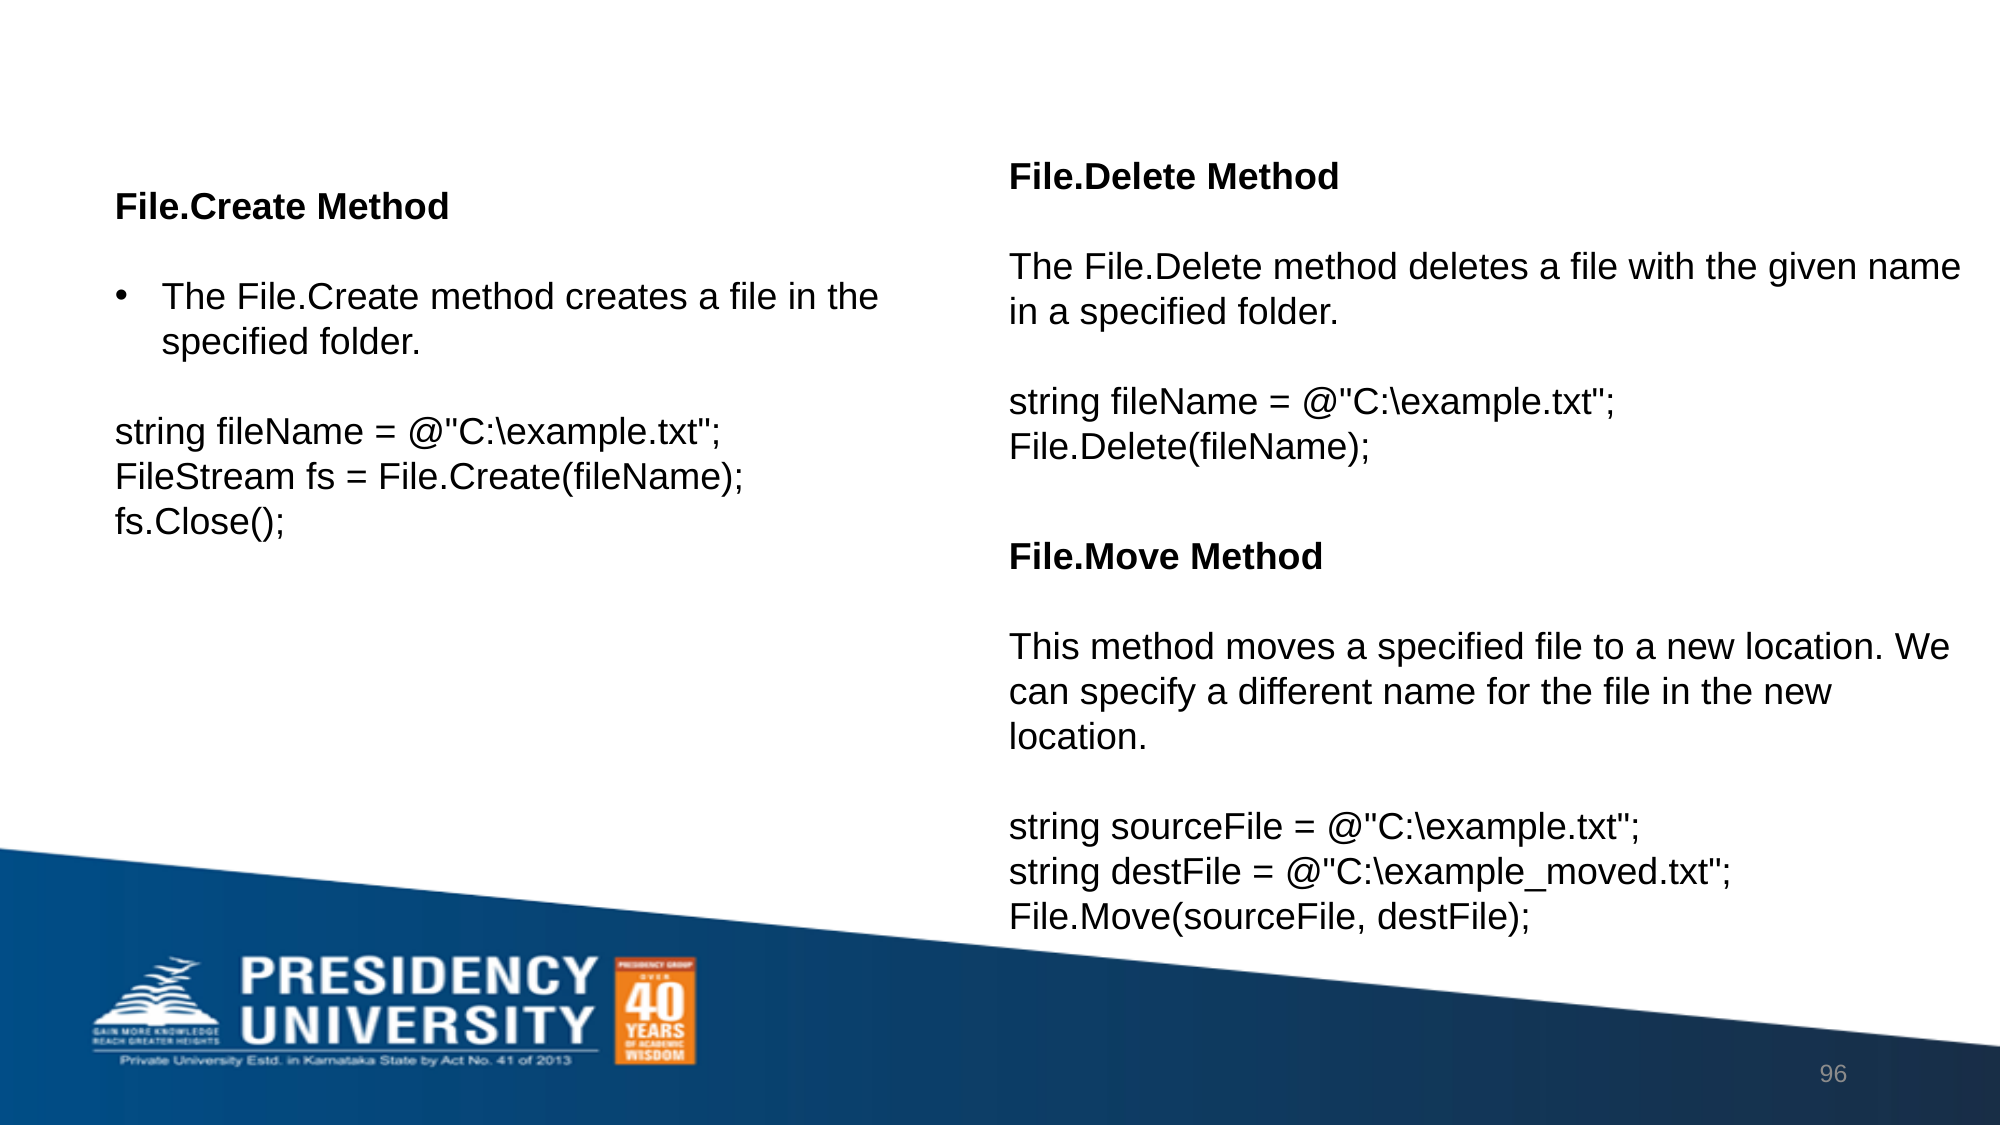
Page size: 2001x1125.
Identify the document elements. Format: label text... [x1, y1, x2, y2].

text_box File.Move Method This method moves a specified file to a new location. We can specify a different name for the file in the new location. string sourceFile = @"C:\example.txt"; string destFile = @"C:\example_moved.txt"; File.Move(sourceFile, destFile); [994, 524, 1995, 945]
text_box File.Delete Method The File.Delete method deletes a file with the given name in a specified folder. string fileName = @"C:\example.txt"; File.Delete(fileName); [994, 99, 1995, 475]
text_box File.Create Method The File.Create method creates a file in the specified folder. string fileName = @"C:\example.txt"; FileStream fs = File.Create(fileName); fs.Close(); [99, 174, 963, 550]
picture [0, 845, 2000, 1125]
slide_number 96 [1412, 1042, 1863, 1103]
